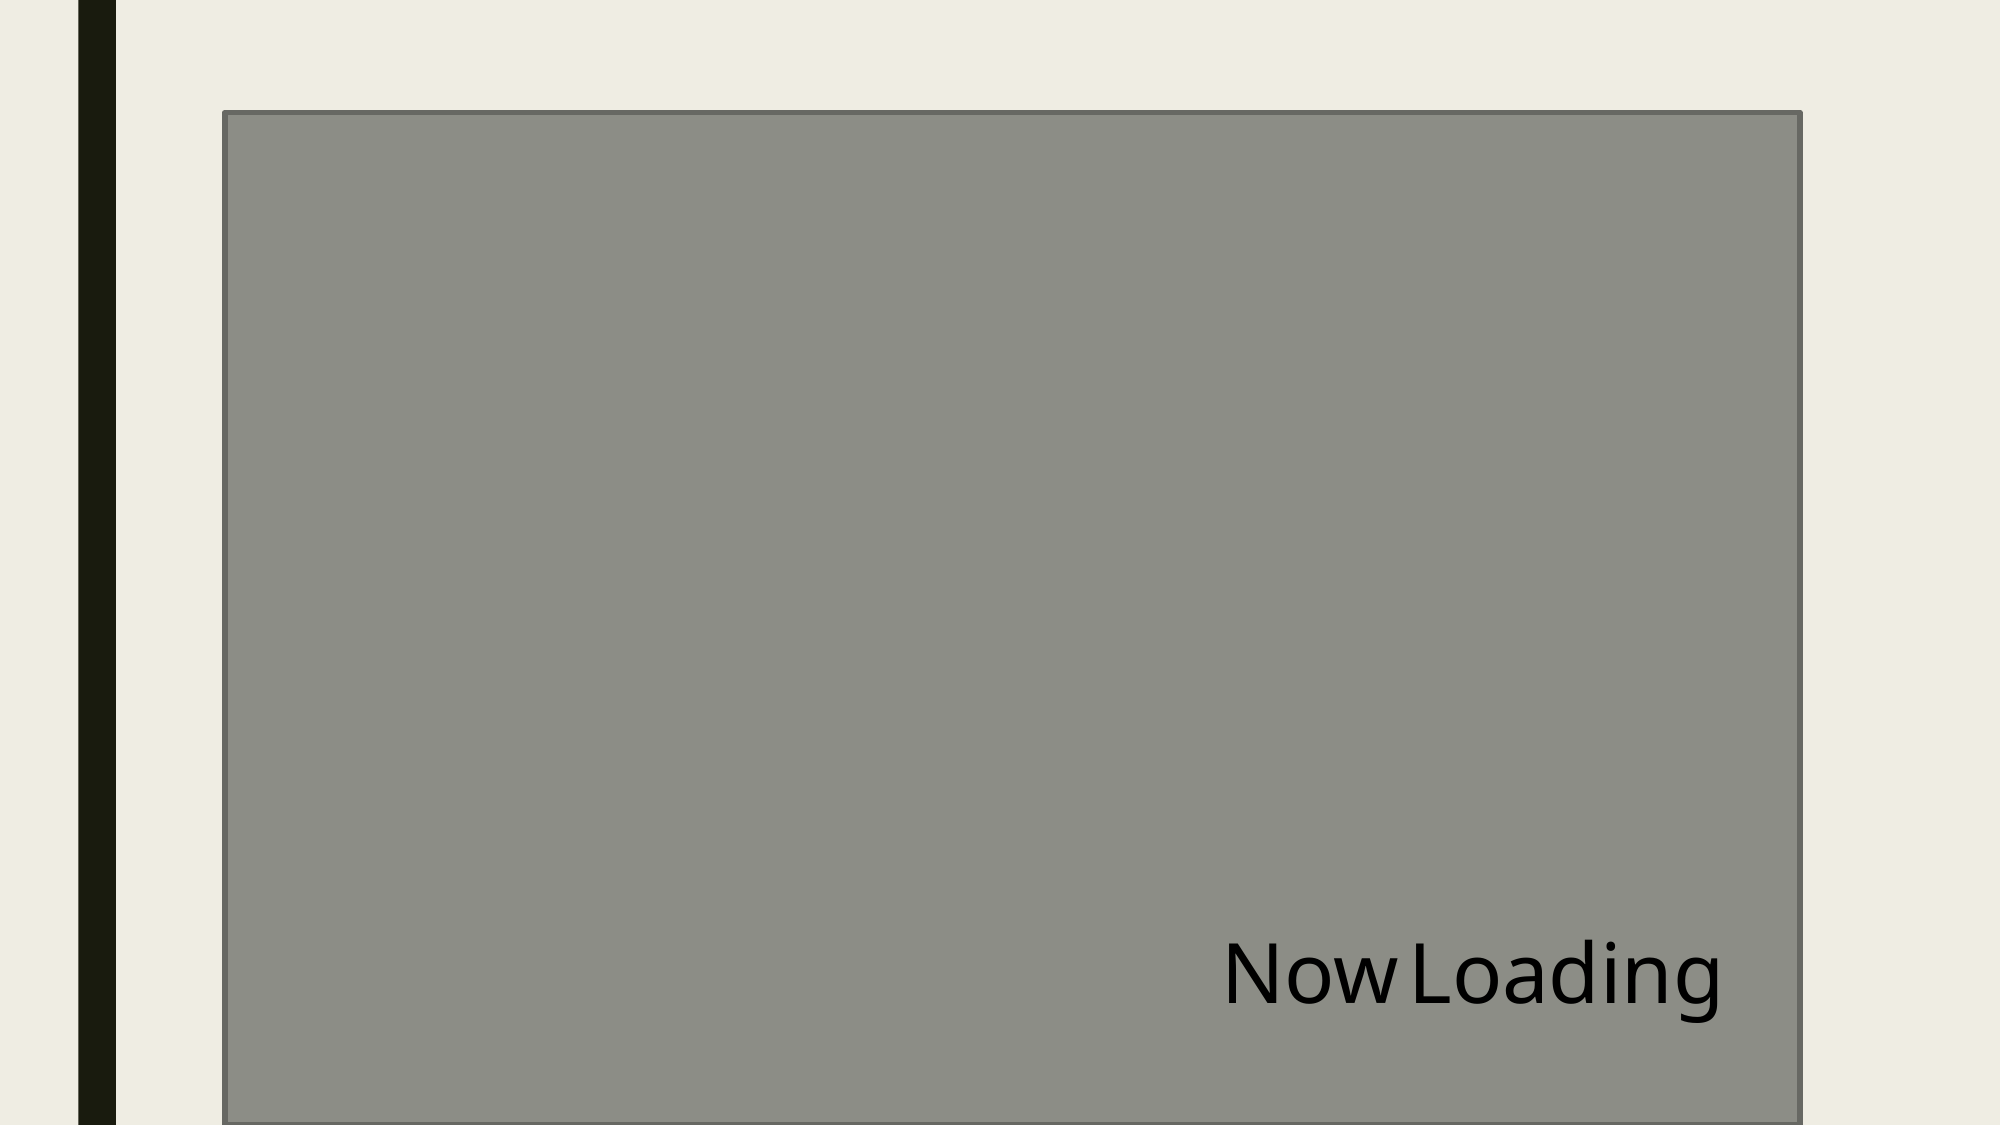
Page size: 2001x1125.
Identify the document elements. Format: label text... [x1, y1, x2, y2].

text_box [222, 110, 1803, 1125]
text_box Now Loading [1183, 912, 1762, 1028]
